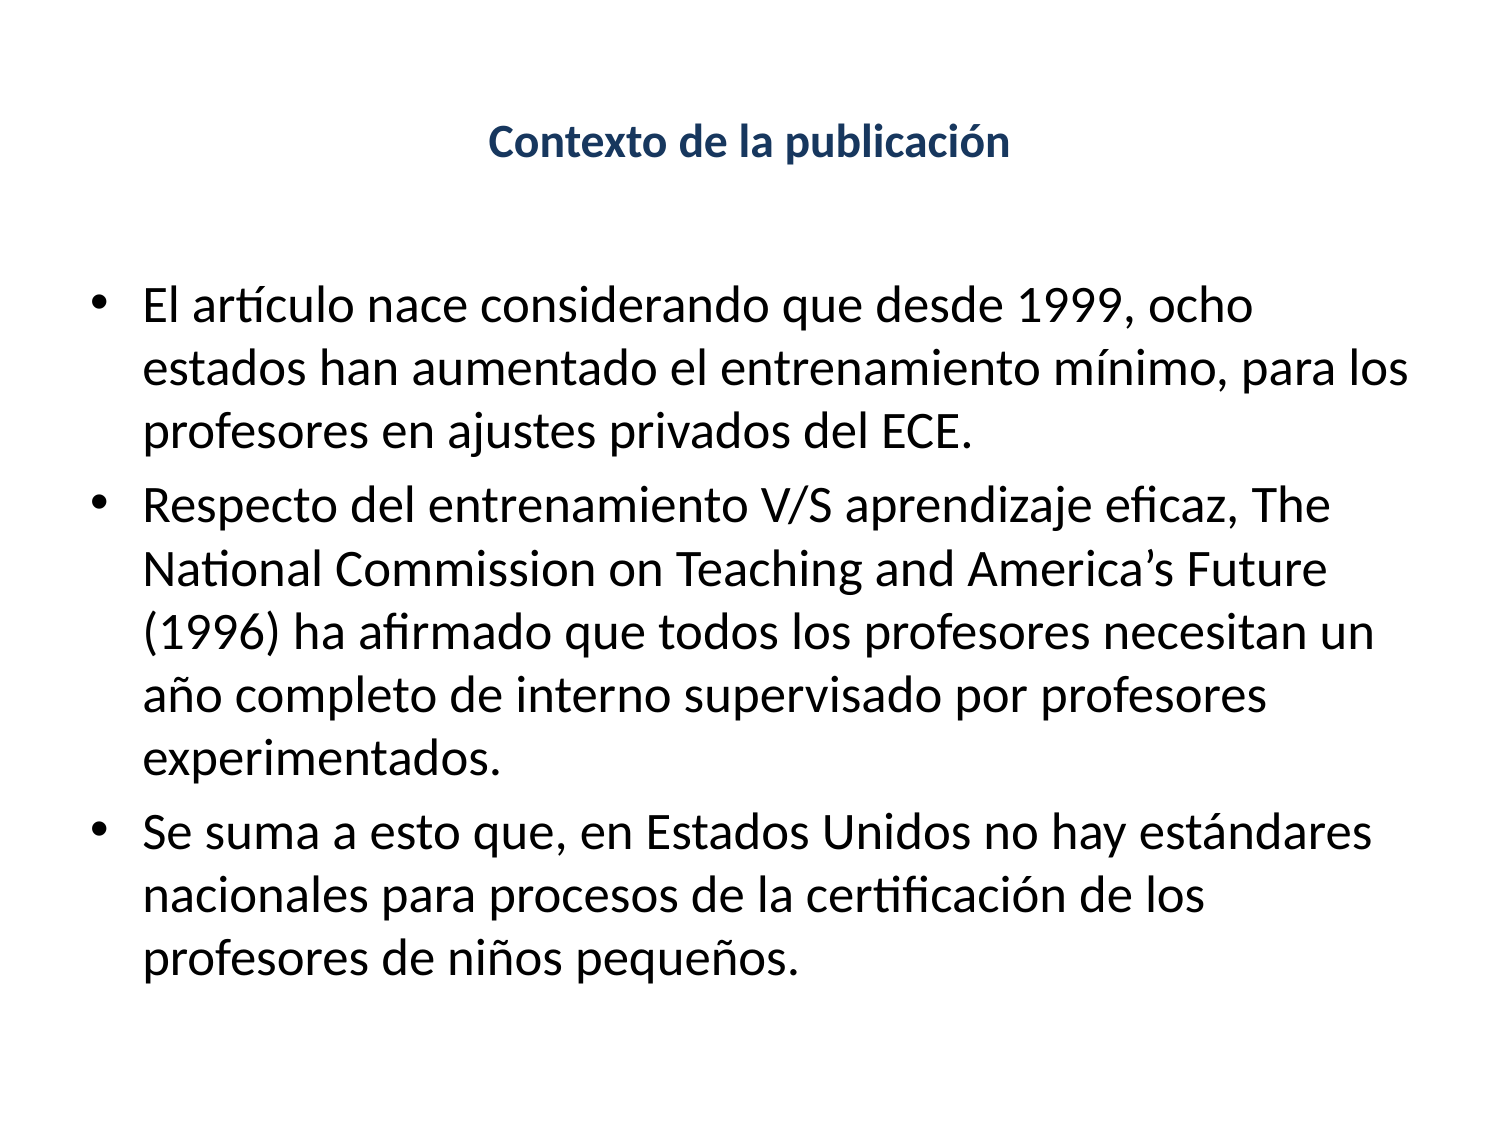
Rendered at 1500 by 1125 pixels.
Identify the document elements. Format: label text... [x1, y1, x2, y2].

list El artículo nace considerando que desde 1999, ocho estados han aumentado el entrenamiento mínimo, para los profesores en ajustes privados del ECE. Respecto del entrenamiento V/S aprendizaje eficaz, The National Commission on Teaching and America’s Future (1996) ha afirmado que todos los profesores necesitan un año completo de interno supervisado por profesores experimentados. Se suma a esto que, en Estados Unidos no hay estándares nacionales para procesos de la certificación de los profesores de niños pequeños. [75, 262, 1425, 1005]
title Contexto de la publicación [75, 45, 1425, 233]
